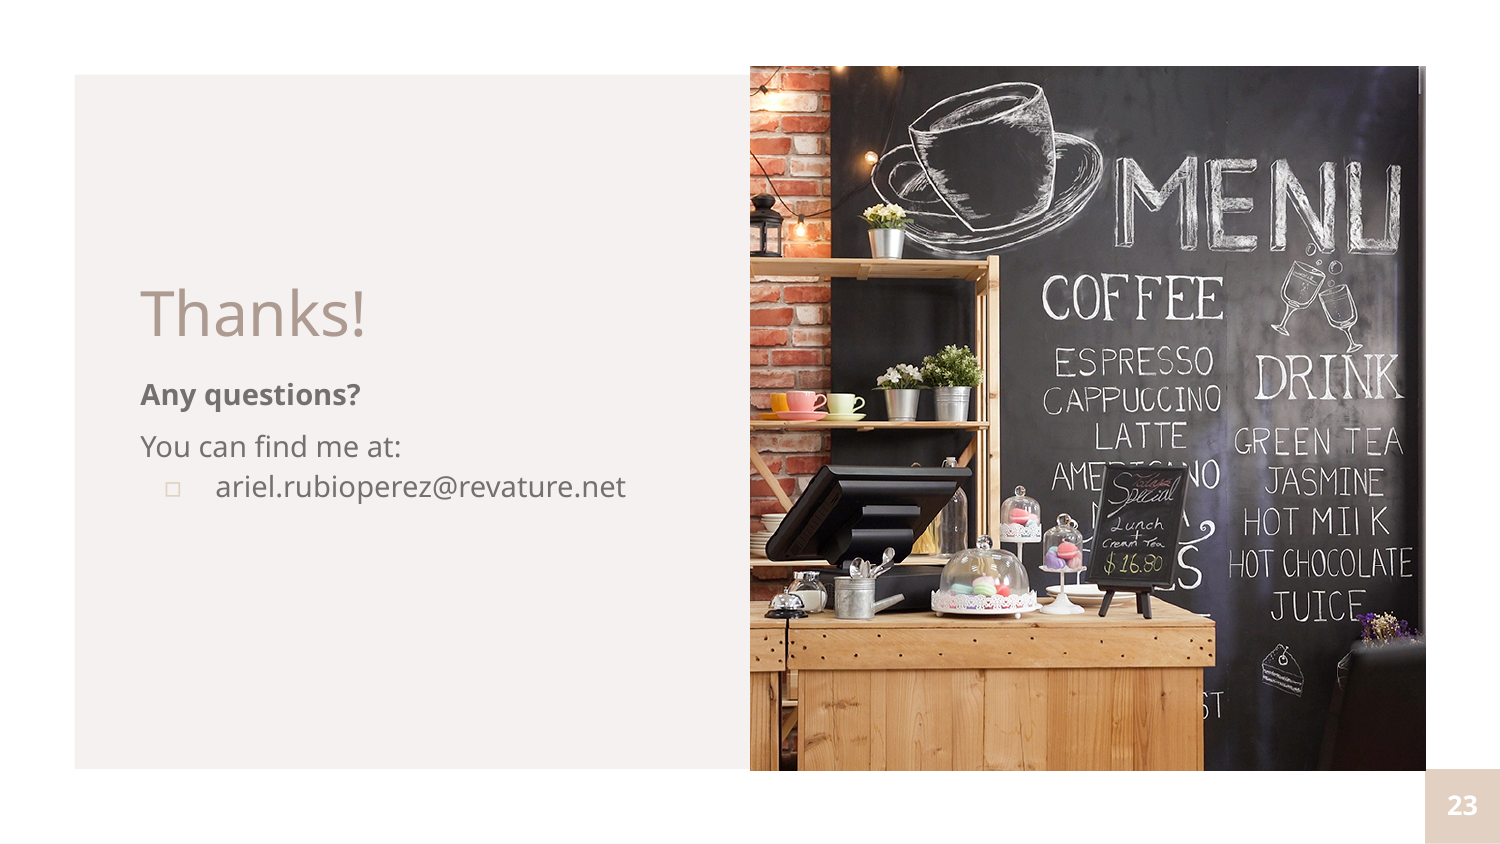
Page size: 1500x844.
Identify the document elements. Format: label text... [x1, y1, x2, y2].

slide_number 23 [1425, 769, 1500, 844]
title Thanks! [140, 282, 665, 349]
subtitle Any questions? You can find me at: ariel.rubioperez@revature.net [140, 370, 665, 562]
picture [749, 65, 1426, 771]
